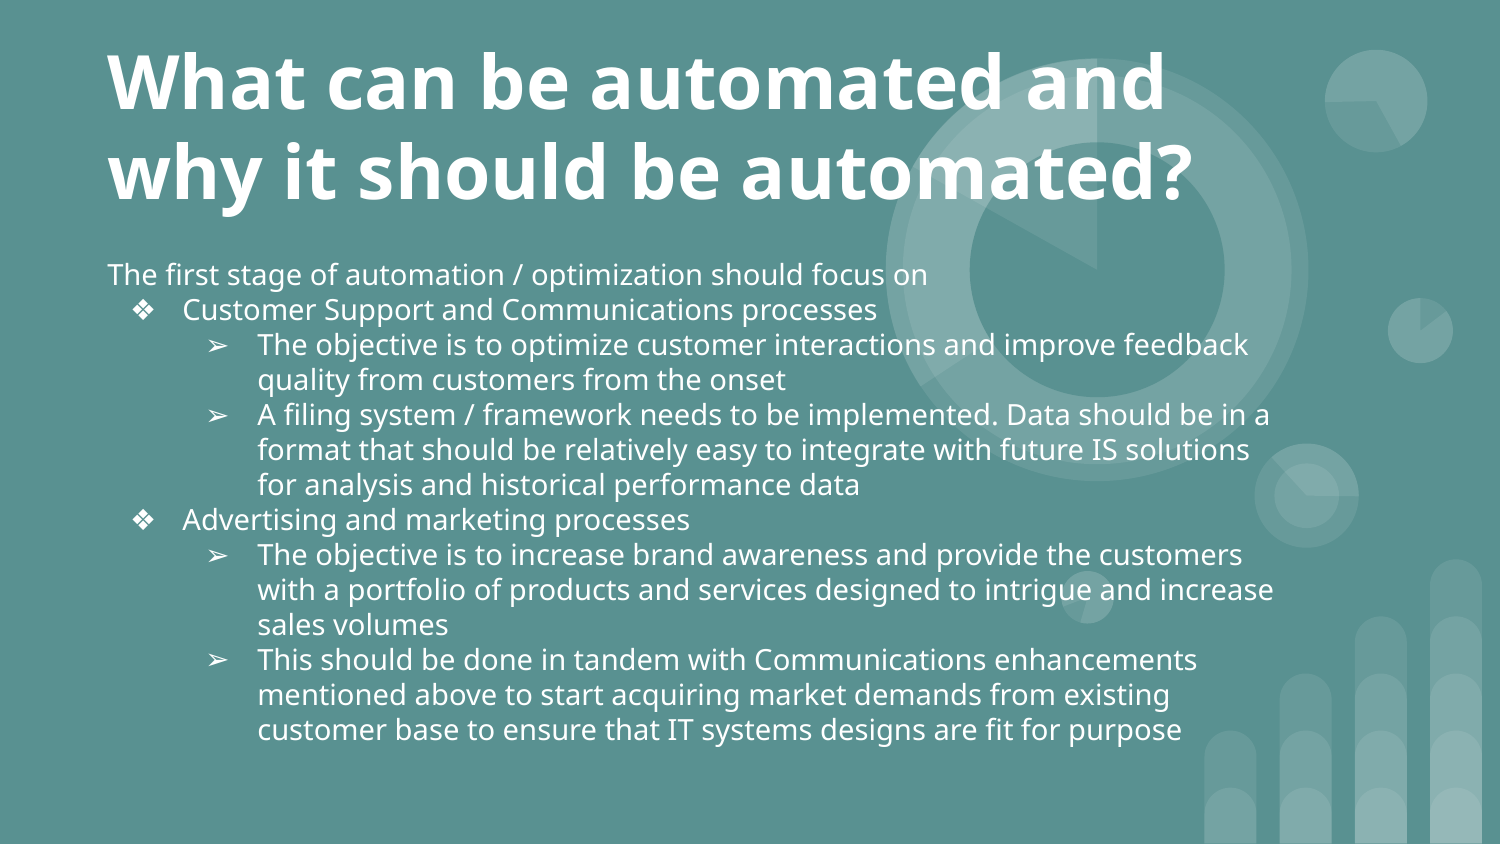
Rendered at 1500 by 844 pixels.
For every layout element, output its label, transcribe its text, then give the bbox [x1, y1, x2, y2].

subtitle The first stage of automation / optimization should focus on Customer Support and Communications processes The objective is to optimize customer interactions and improve feedback quality from customers from the onset A filing system / framework needs to be implemented. Data should be in a format that should be relatively easy to integrate with future IS solutions for analysis and historical performance data Advertising and marketing processes The objective is to increase brand awareness and provide the customers with a portfolio of products and services designed to intrigue and increase sales volumes This should be done in tandem with Communications enhancements mentioned above to start acquiring market demands from existing customer base to ensure that IT systems designs are fit for purpose [92, 241, 1303, 602]
title What can be automated and why it should be automated? [92, 58, 1337, 191]
